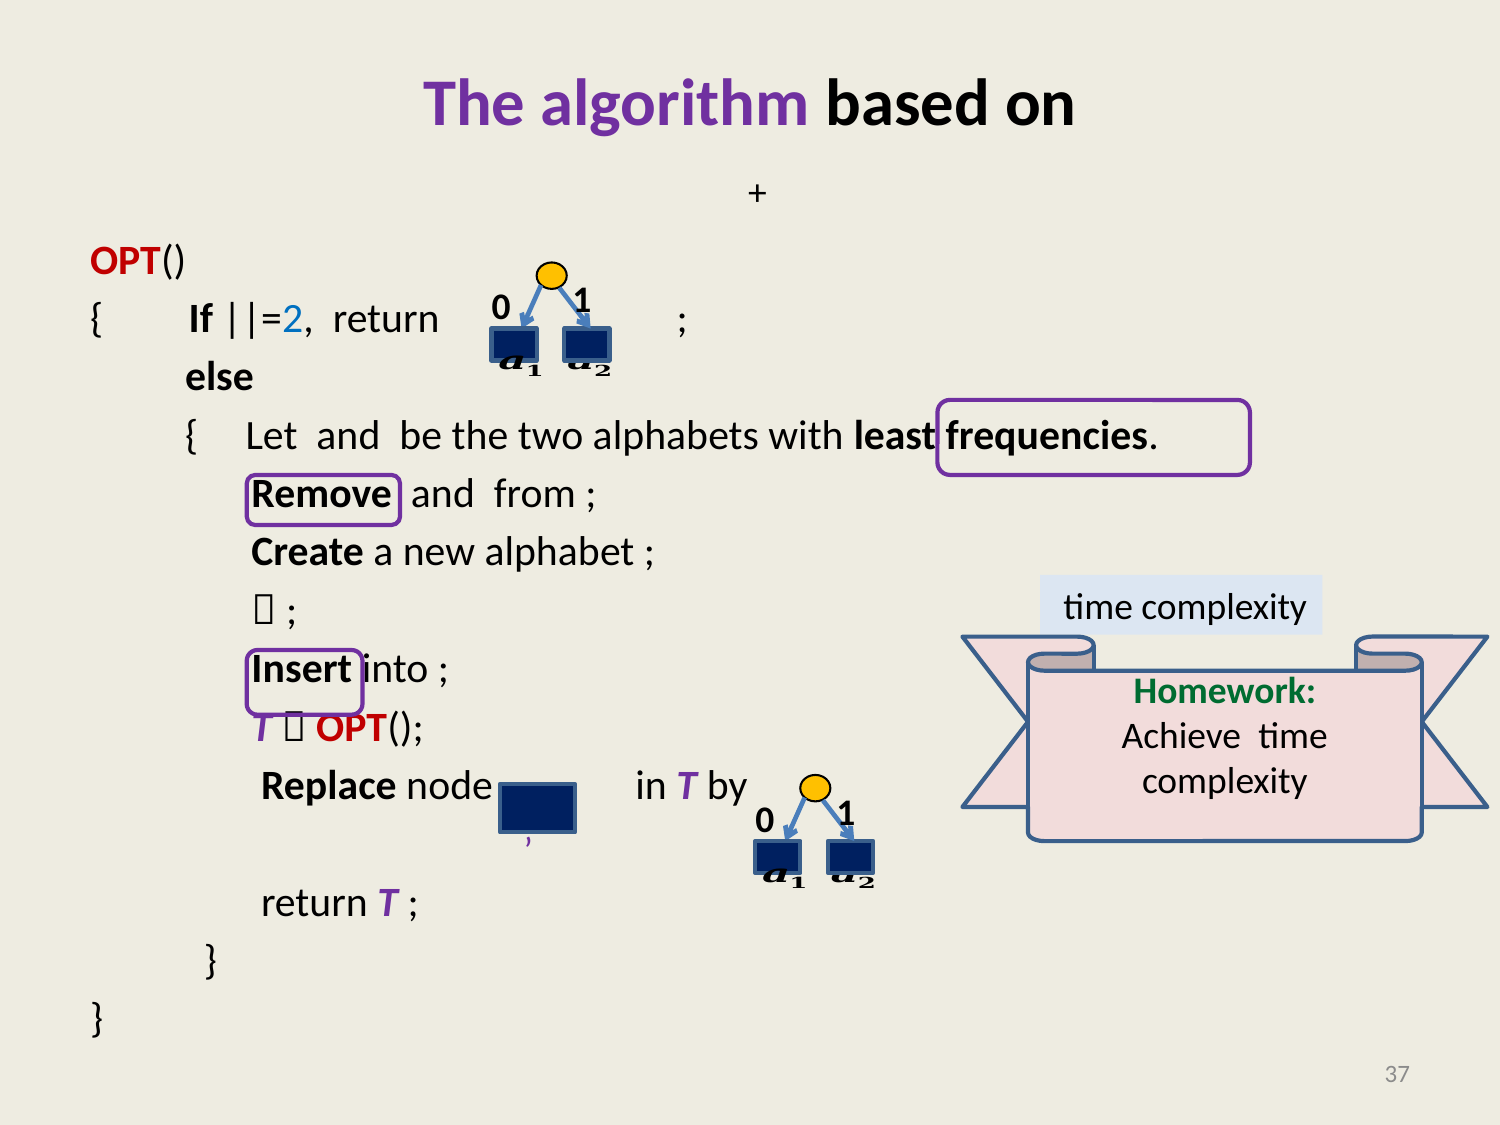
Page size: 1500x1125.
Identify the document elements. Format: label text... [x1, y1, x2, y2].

slide_number 37 [1074, 1042, 1425, 1103]
text_box [244, 647, 365, 717]
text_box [486, 262, 613, 380]
text_box [935, 397, 1253, 478]
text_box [499, 783, 576, 880]
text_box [749, 774, 877, 893]
text_box [244, 472, 403, 528]
